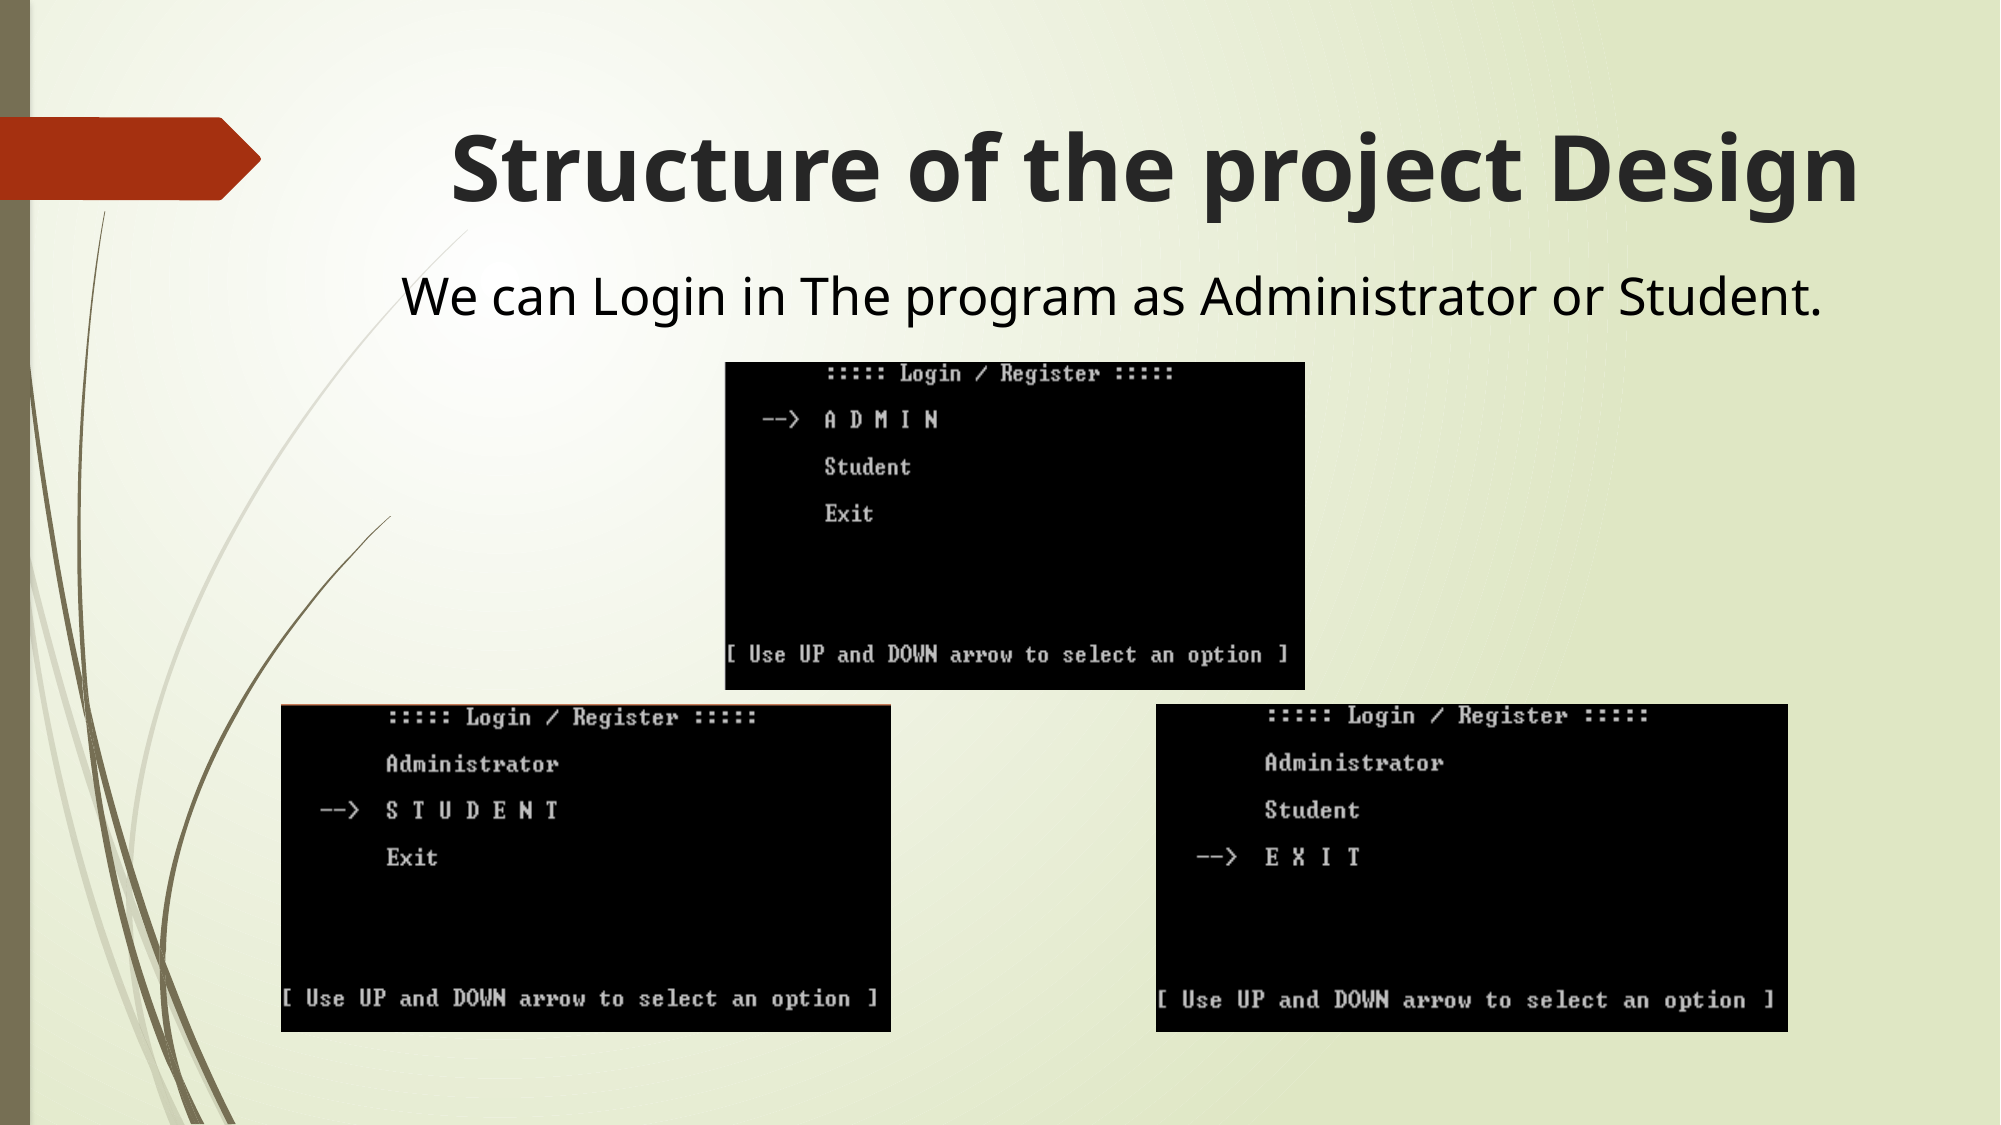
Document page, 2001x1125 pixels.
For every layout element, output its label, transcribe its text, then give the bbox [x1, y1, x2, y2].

picture [724, 362, 1305, 690]
text_box We can Login in The program as Administrator or Student. [387, 255, 1926, 333]
title Structure of the project Design [425, 102, 1888, 242]
picture [1156, 704, 1788, 1032]
picture [280, 704, 892, 1032]
